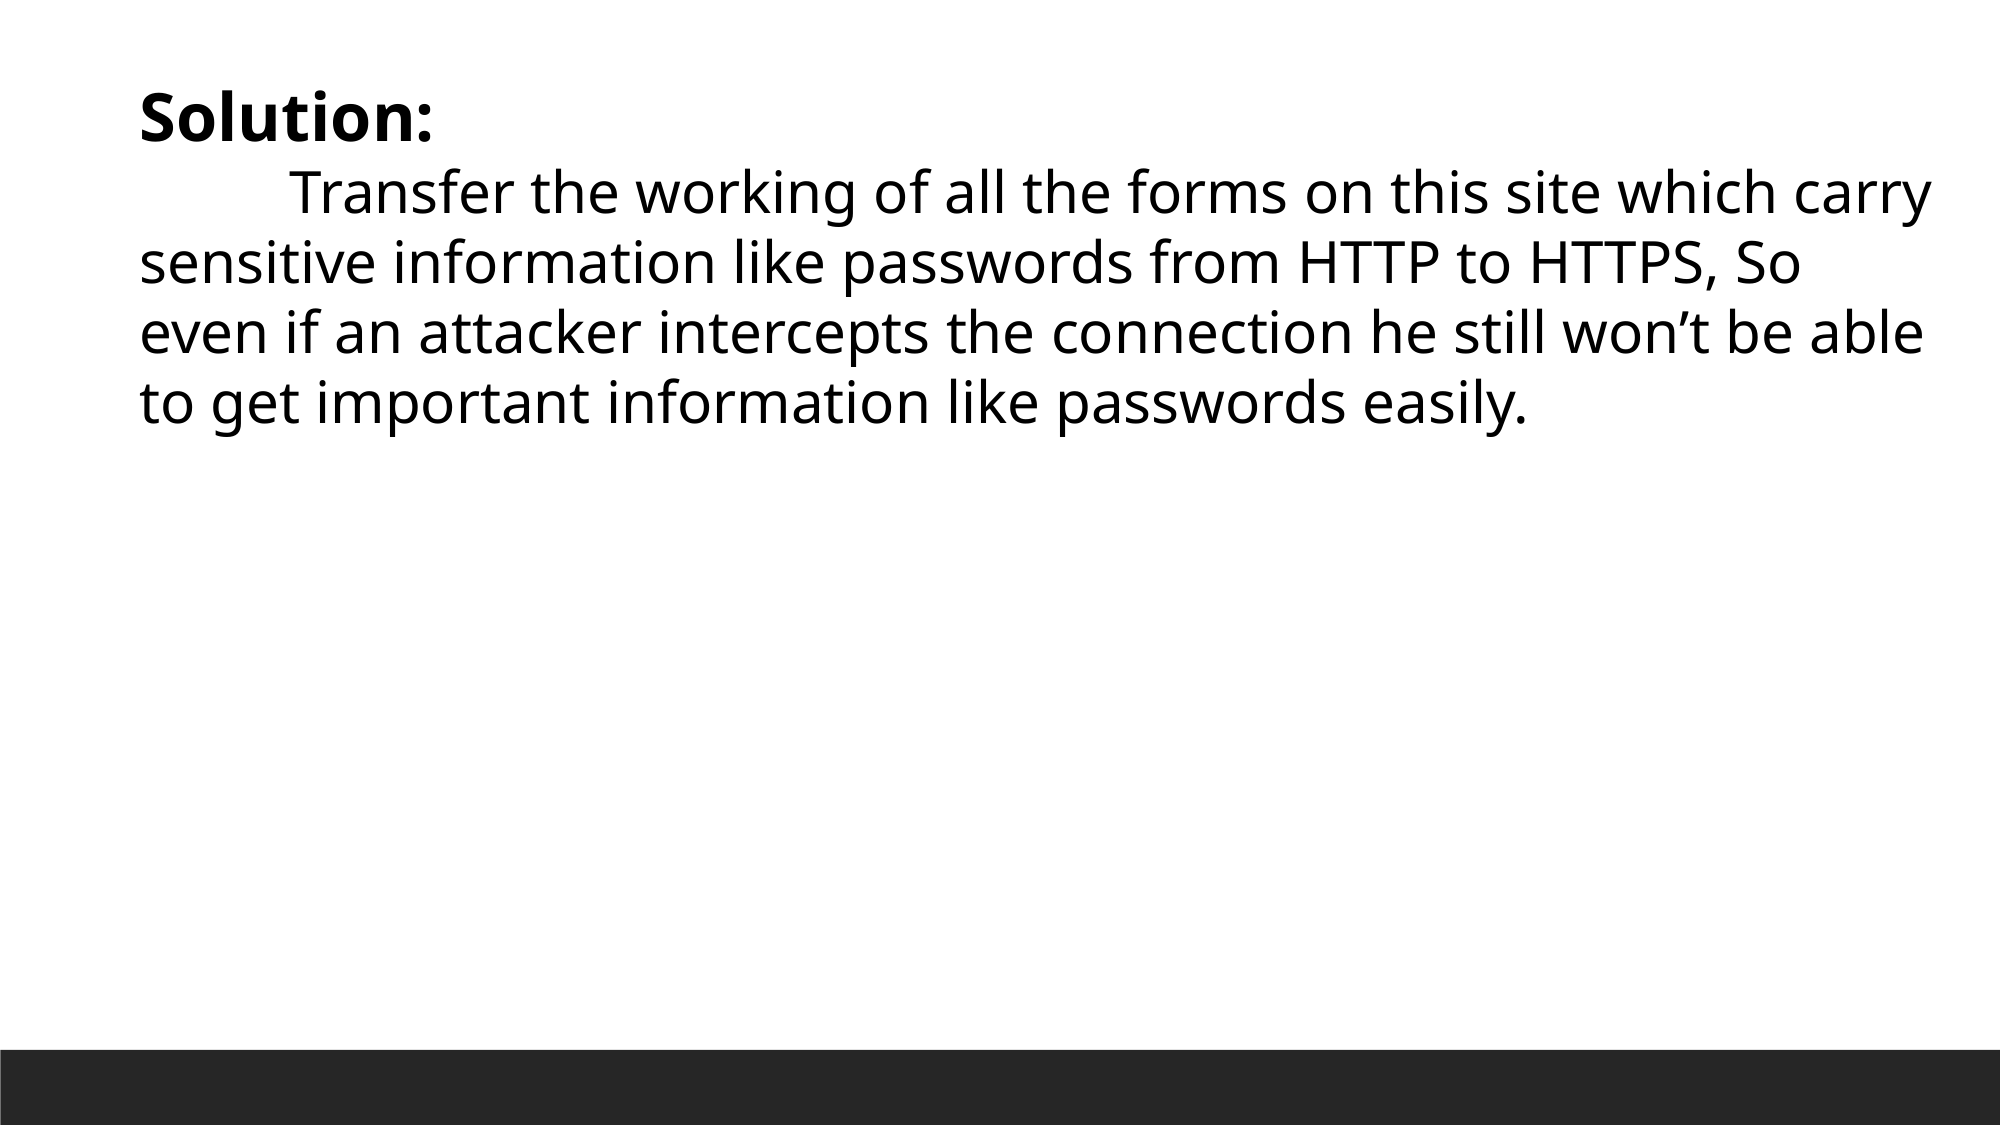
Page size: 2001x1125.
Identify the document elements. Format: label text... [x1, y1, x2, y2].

text_box Solution: Transfer the working of all the forms on this site which carry sensitive information like passwords from HTTP to HTTPS, So even if an attacker intercepts the connection he still won’t be able to get important information like passwords easily. [124, 67, 1954, 443]
